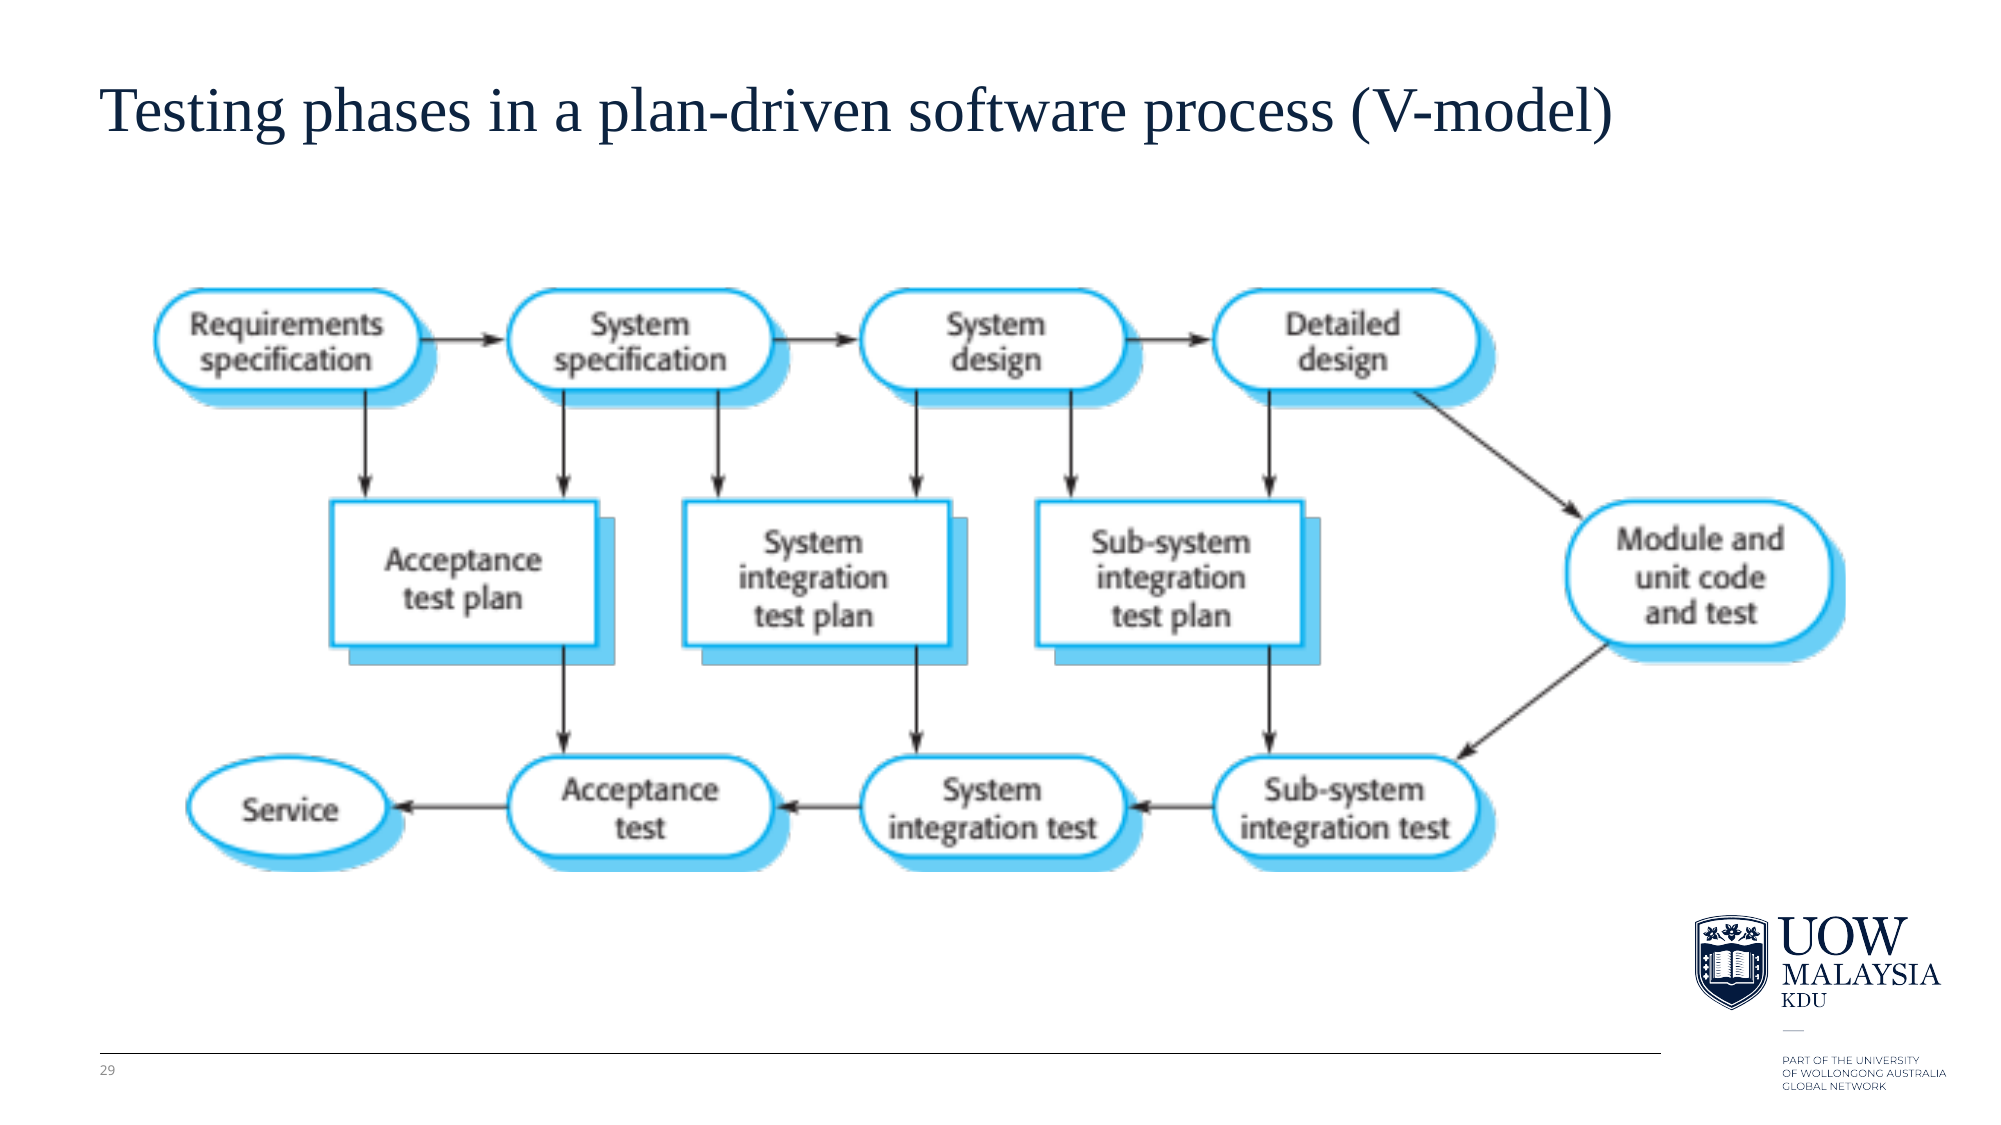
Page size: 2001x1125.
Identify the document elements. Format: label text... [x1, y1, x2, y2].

picture [151, 286, 1846, 872]
picture [1695, 915, 1947, 1091]
title Testing phases in a plan-driven software process (V-model) [99, 67, 1817, 207]
slide_number 29 [99, 1059, 180, 1091]
